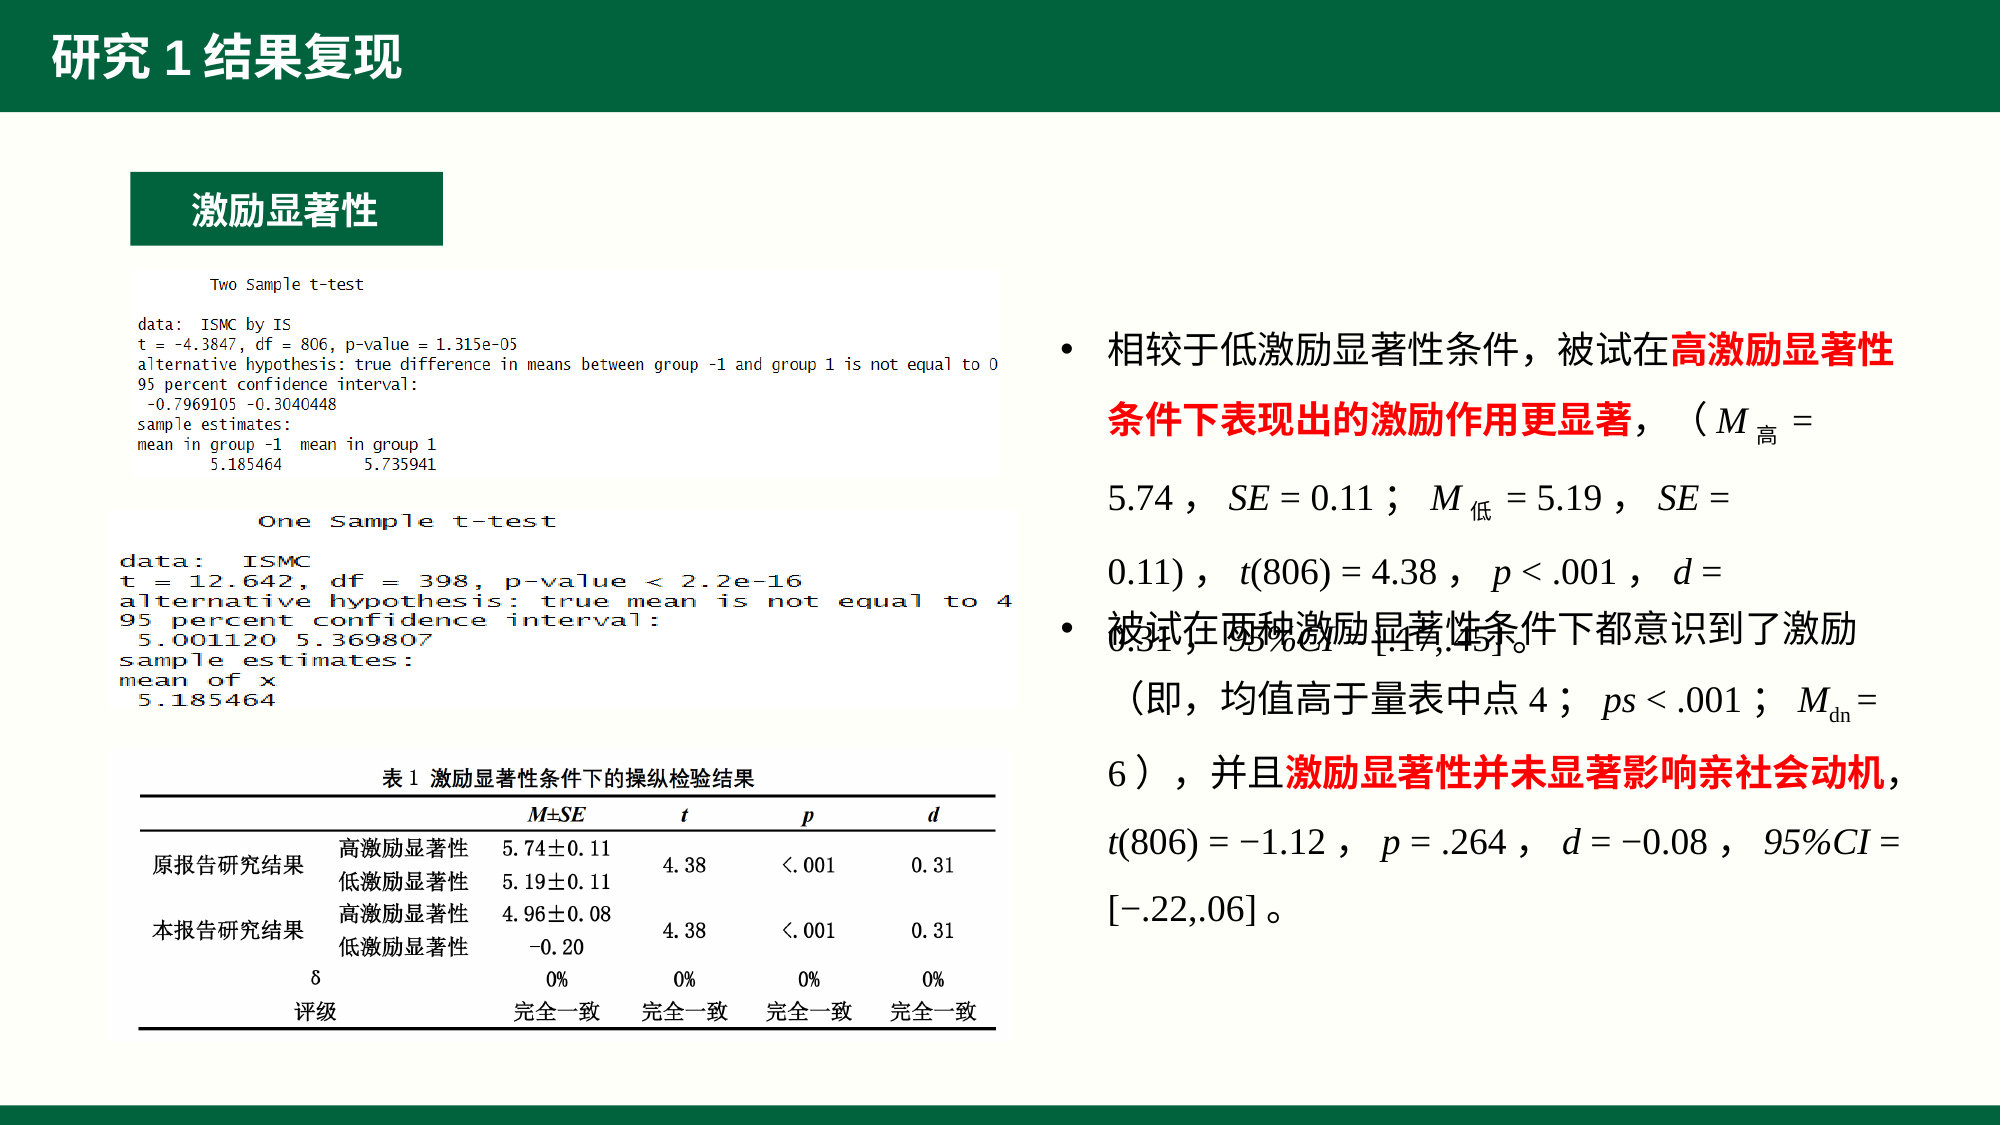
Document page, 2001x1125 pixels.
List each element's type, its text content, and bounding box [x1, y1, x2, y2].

picture [133, 270, 1000, 478]
text_box 研究1结果复现 [37, 17, 471, 93]
text_box [0, 1104, 2000, 1125]
text_box 被试在两种激励显著性条件下都意识到了激励（即，均值高于量表中点4；ps < .001；Mdn = 6），并且激励显著性并未显著影响亲社会动机，t(806) = −1.12，p = .264，d = −0.08，95%CI = [−.22,.06]。 [1045, 575, 1923, 937]
text_box 相较于低激励显著性条件，被试在高激励显著性条件下表现出的激励作用更显著，（M高 = 5.74，SE = 0.11；M低 = 5.19，SE = 0.11)，t(806) = 4.38，p < .001，d = 0.31，95%CI = [.17,.45]。 [1045, 295, 1912, 575]
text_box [99, 171, 471, 246]
picture [108, 510, 1018, 708]
picture [108, 748, 1012, 1043]
text_box [0, 0, 2000, 113]
